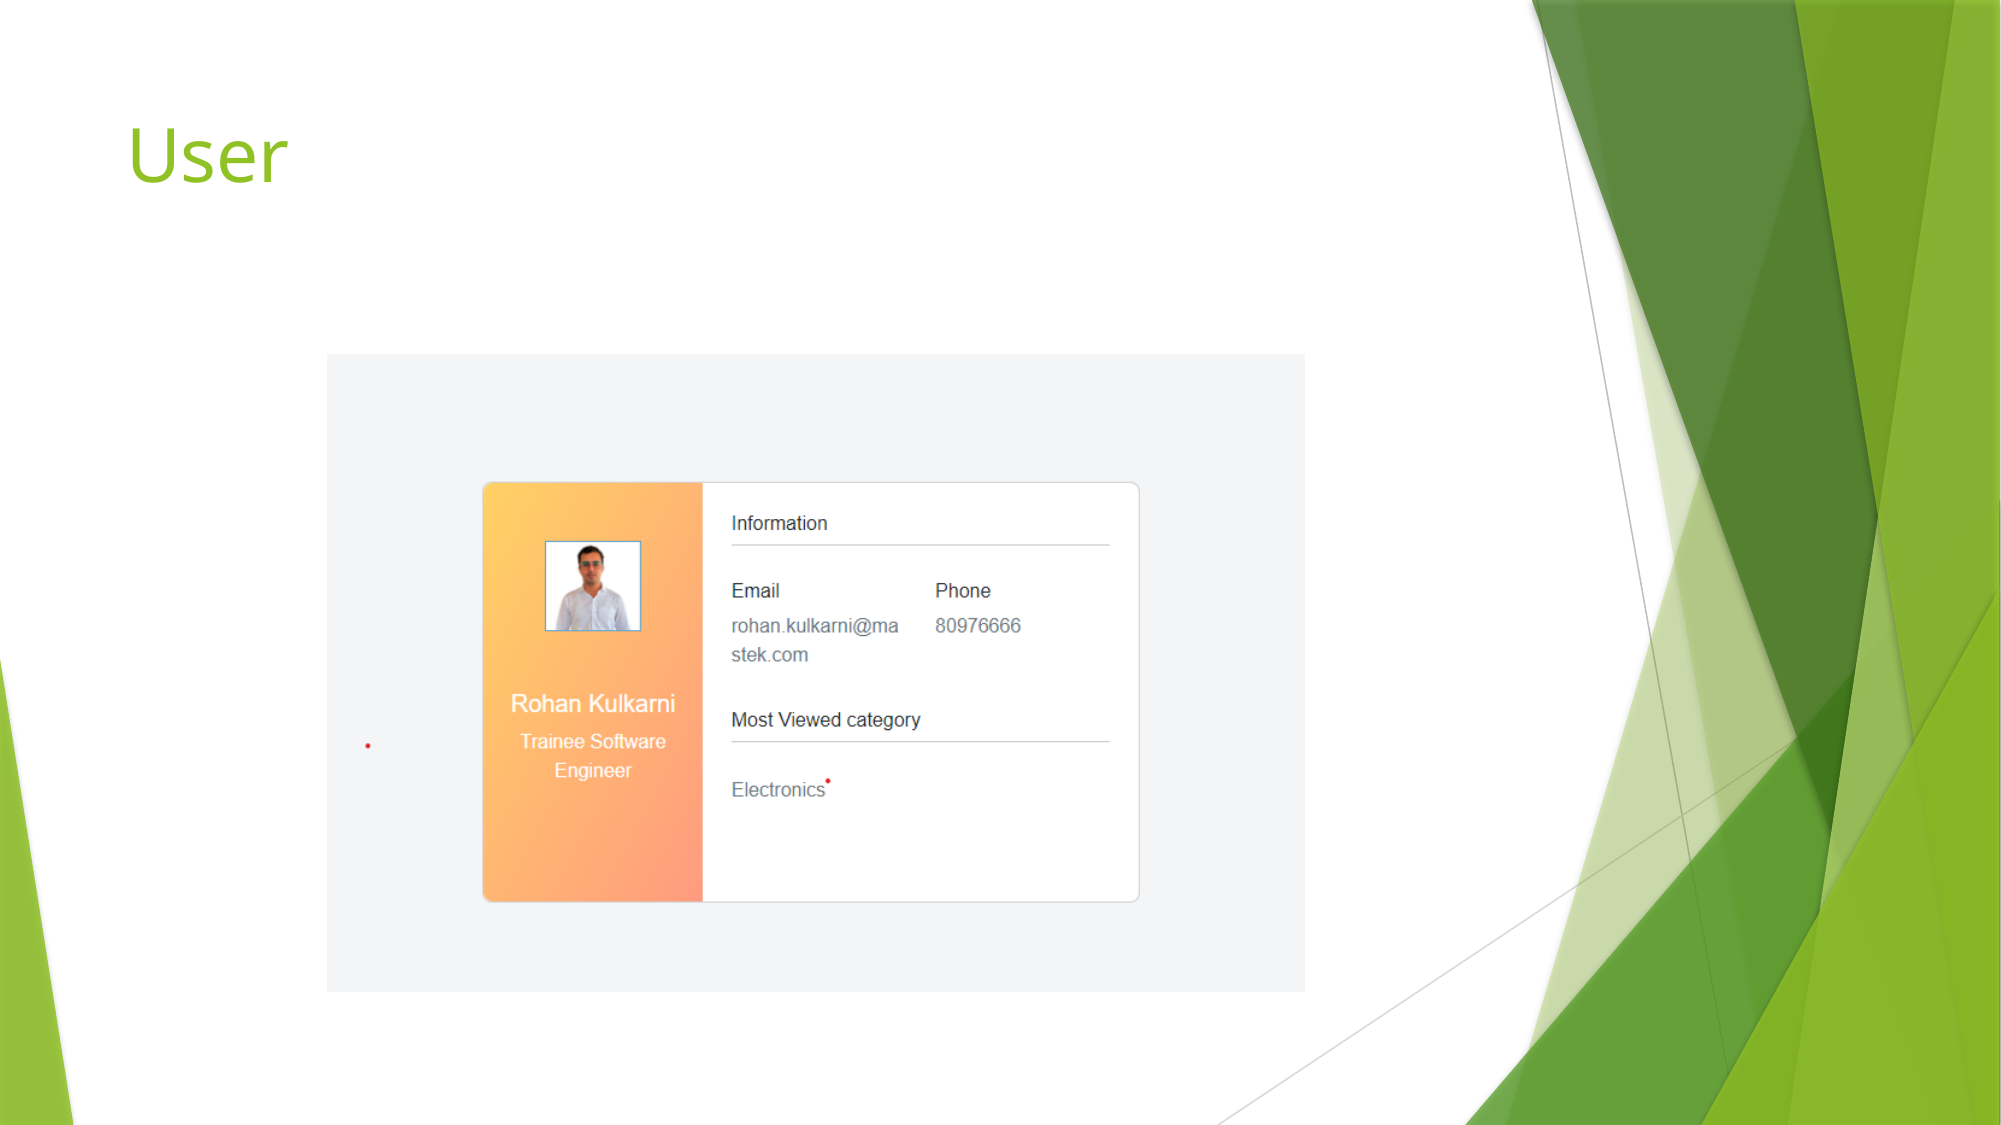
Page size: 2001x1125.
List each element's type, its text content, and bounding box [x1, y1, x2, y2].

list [326, 353, 1306, 992]
title User [111, 99, 1522, 317]
